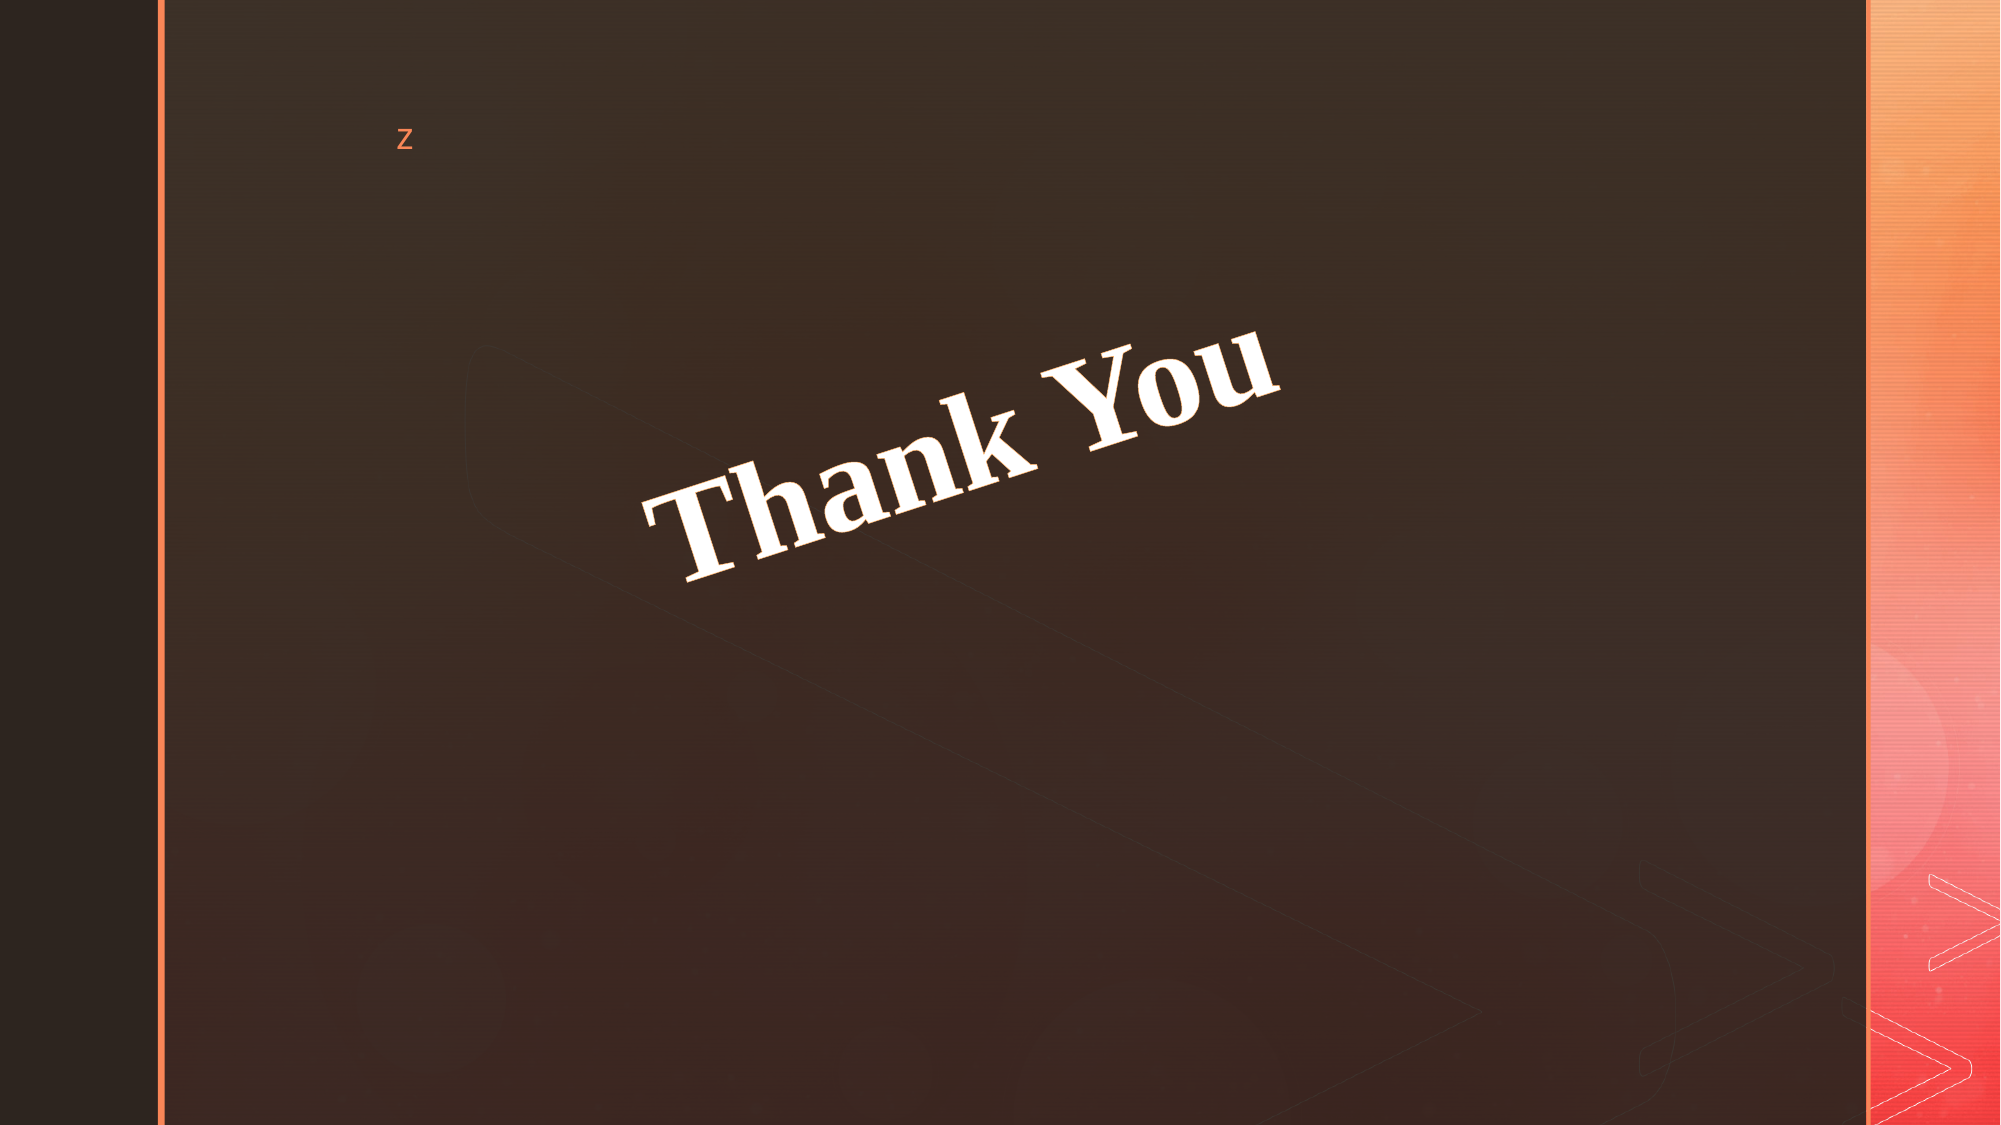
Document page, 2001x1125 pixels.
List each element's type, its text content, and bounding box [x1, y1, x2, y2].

picture [1871, 0, 2001, 1125]
title Thank You [286, 157, 1714, 968]
